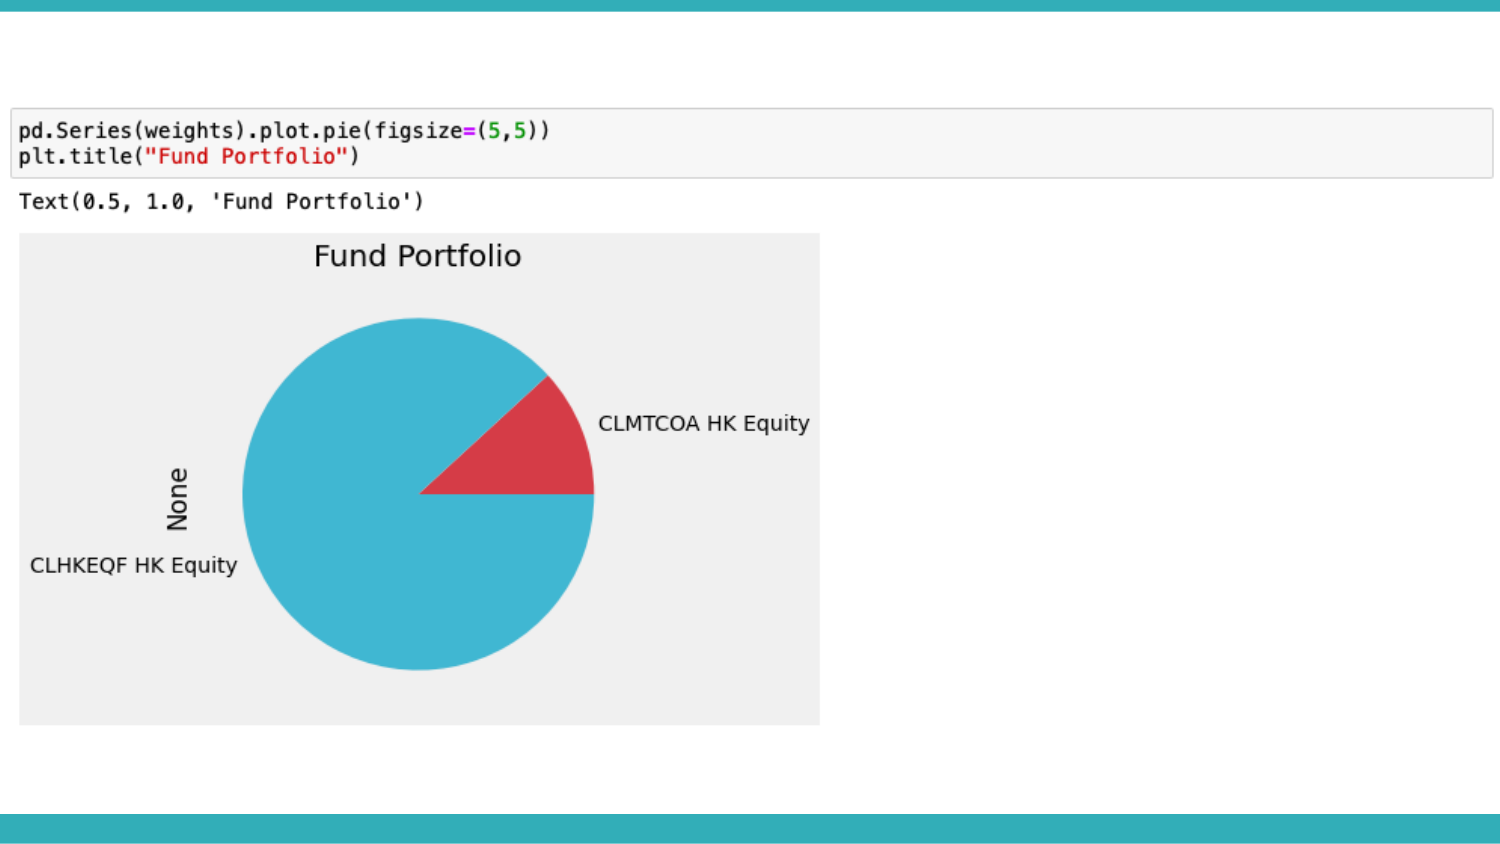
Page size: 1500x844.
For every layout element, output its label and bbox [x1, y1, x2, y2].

picture [0, 104, 1500, 739]
